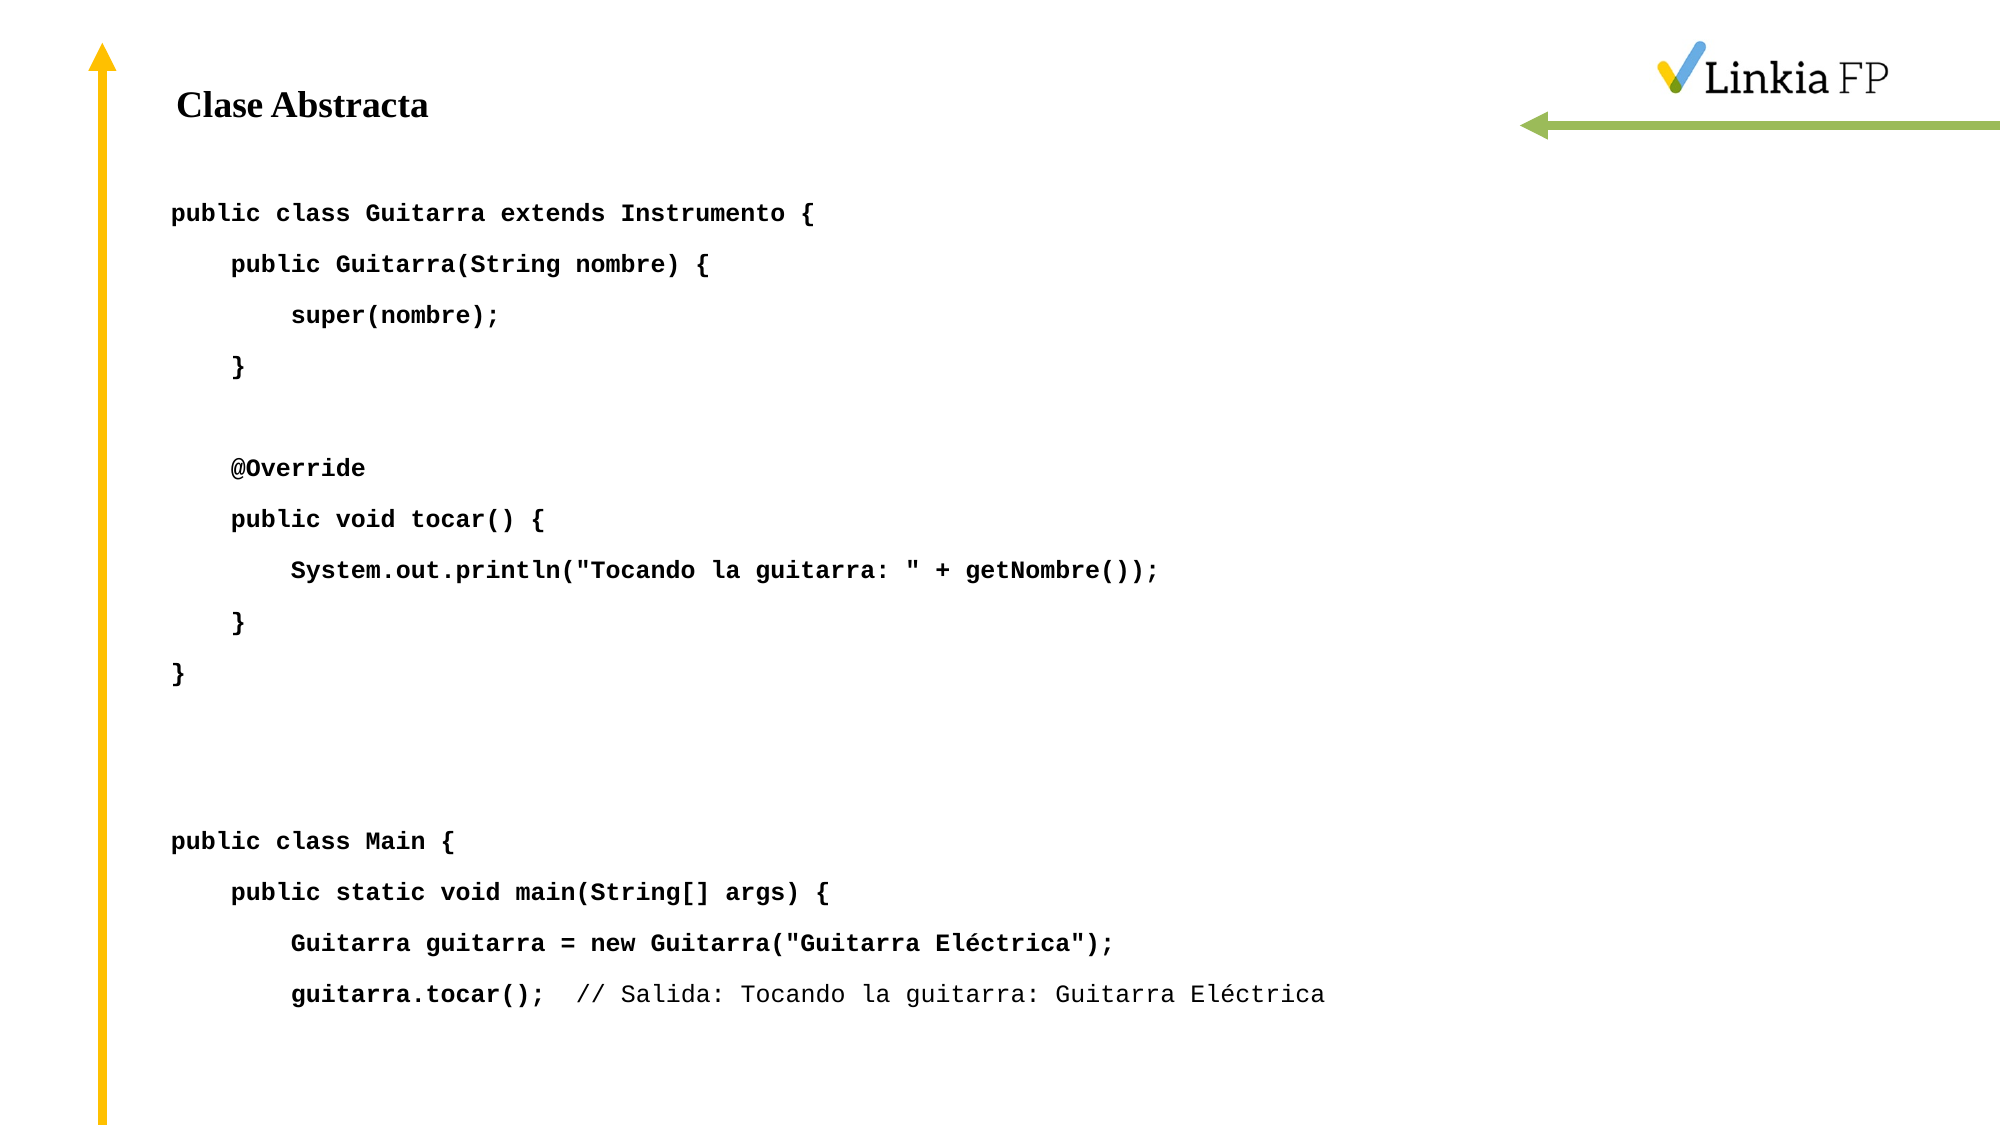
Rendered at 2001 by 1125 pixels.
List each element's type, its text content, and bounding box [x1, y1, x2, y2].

text_box public class Main { public static void main(String[] args) { Guitarra guitarra = new Guitarra("Guitarra Eléctrica"); guitarra.tocar(); // Salida: Tocando la guitarra: Guitarra Eléctrica [156, 812, 1948, 1062]
text_box public class Guitarra extends Instrumento { public Guitarra(String nombre) { super(nombre); } @Override public void tocar() { System.out.println("Tocando la guitarra: " + getNombre()); } } [156, 184, 1590, 694]
text_box Clase Abstracta [161, 66, 1162, 133]
picture [1649, 39, 1900, 95]
